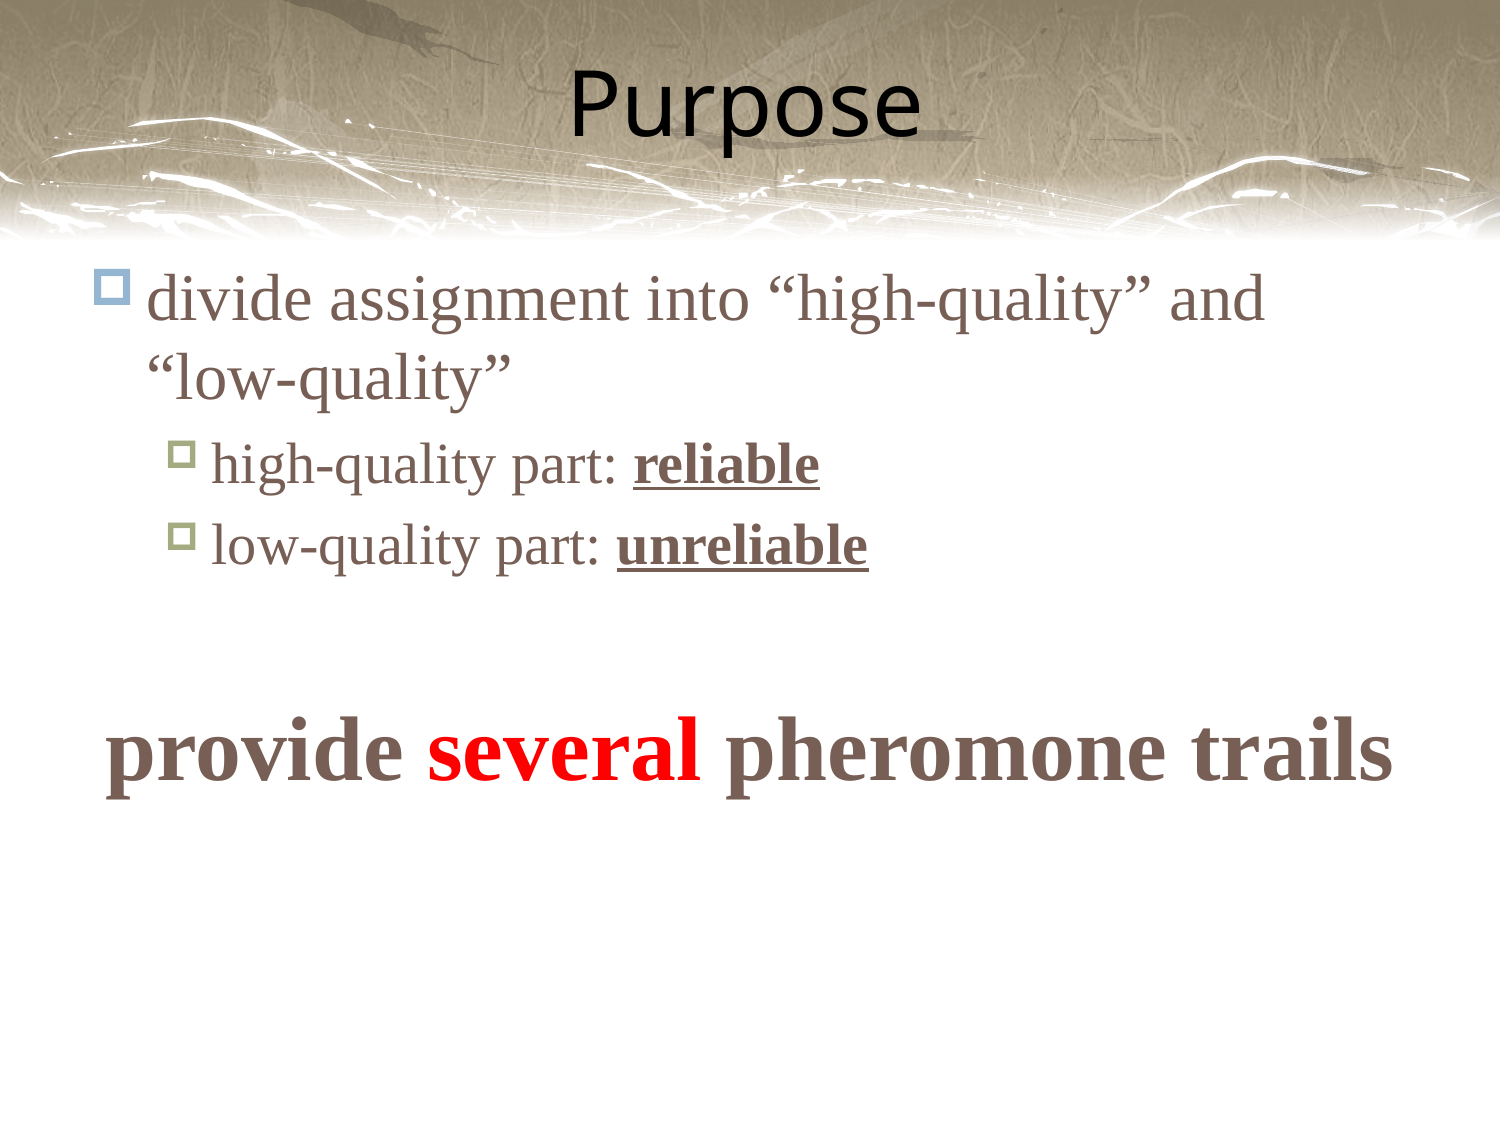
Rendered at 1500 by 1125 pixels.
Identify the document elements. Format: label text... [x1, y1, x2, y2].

list divide assignment into “high-quality” and “low-quality” high-quality part: reliable low-quality part: unreliable provide several pheromone trails [75, 246, 1425, 1005]
title Purpose [70, 35, 1421, 164]
